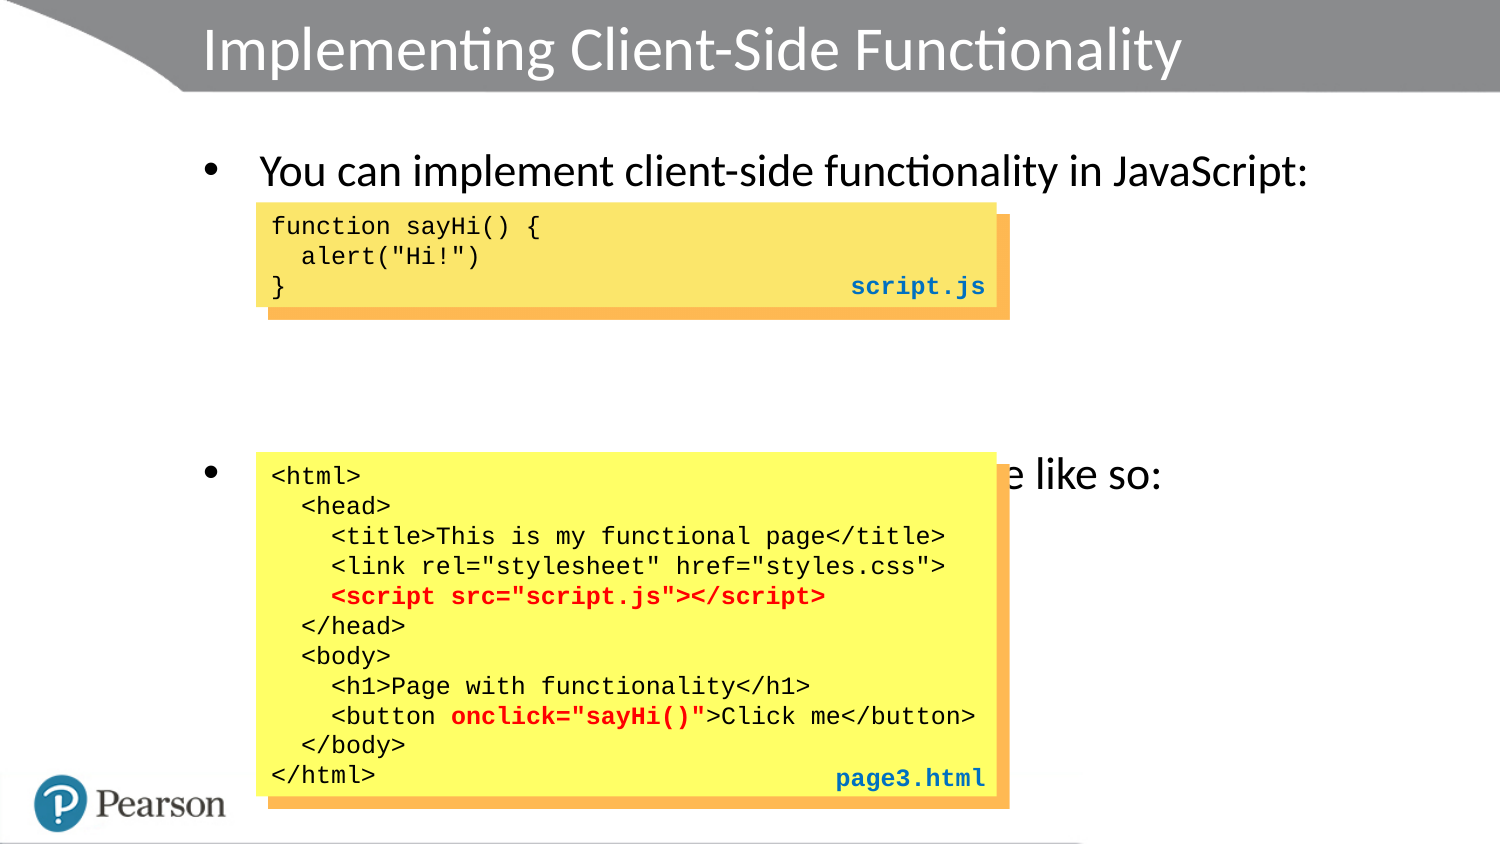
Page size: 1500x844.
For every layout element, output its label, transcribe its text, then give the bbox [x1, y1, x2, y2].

text_box page3.html [820, 753, 1001, 799]
text_box <html> <head> <title>This is my functional page</title> <link rel="stylesheet" href="styles.css"> <script src="script.js"></script> </head> <body> <h1>Page with functionality</h1> <button onclick="sayHi()">Click me</button> </body> </html> [256, 452, 997, 797]
text_box function sayHi() { alert("Hi!") } [256, 202, 997, 308]
title Implementing Client-Side Functionality [187, 0, 1426, 93]
list You can implement client-side functionality in JavaScript: You incorporate script into an HTML page like so: [188, 133, 1425, 716]
text_box script.js [835, 262, 1001, 308]
picture [0, 0, 1500, 844]
